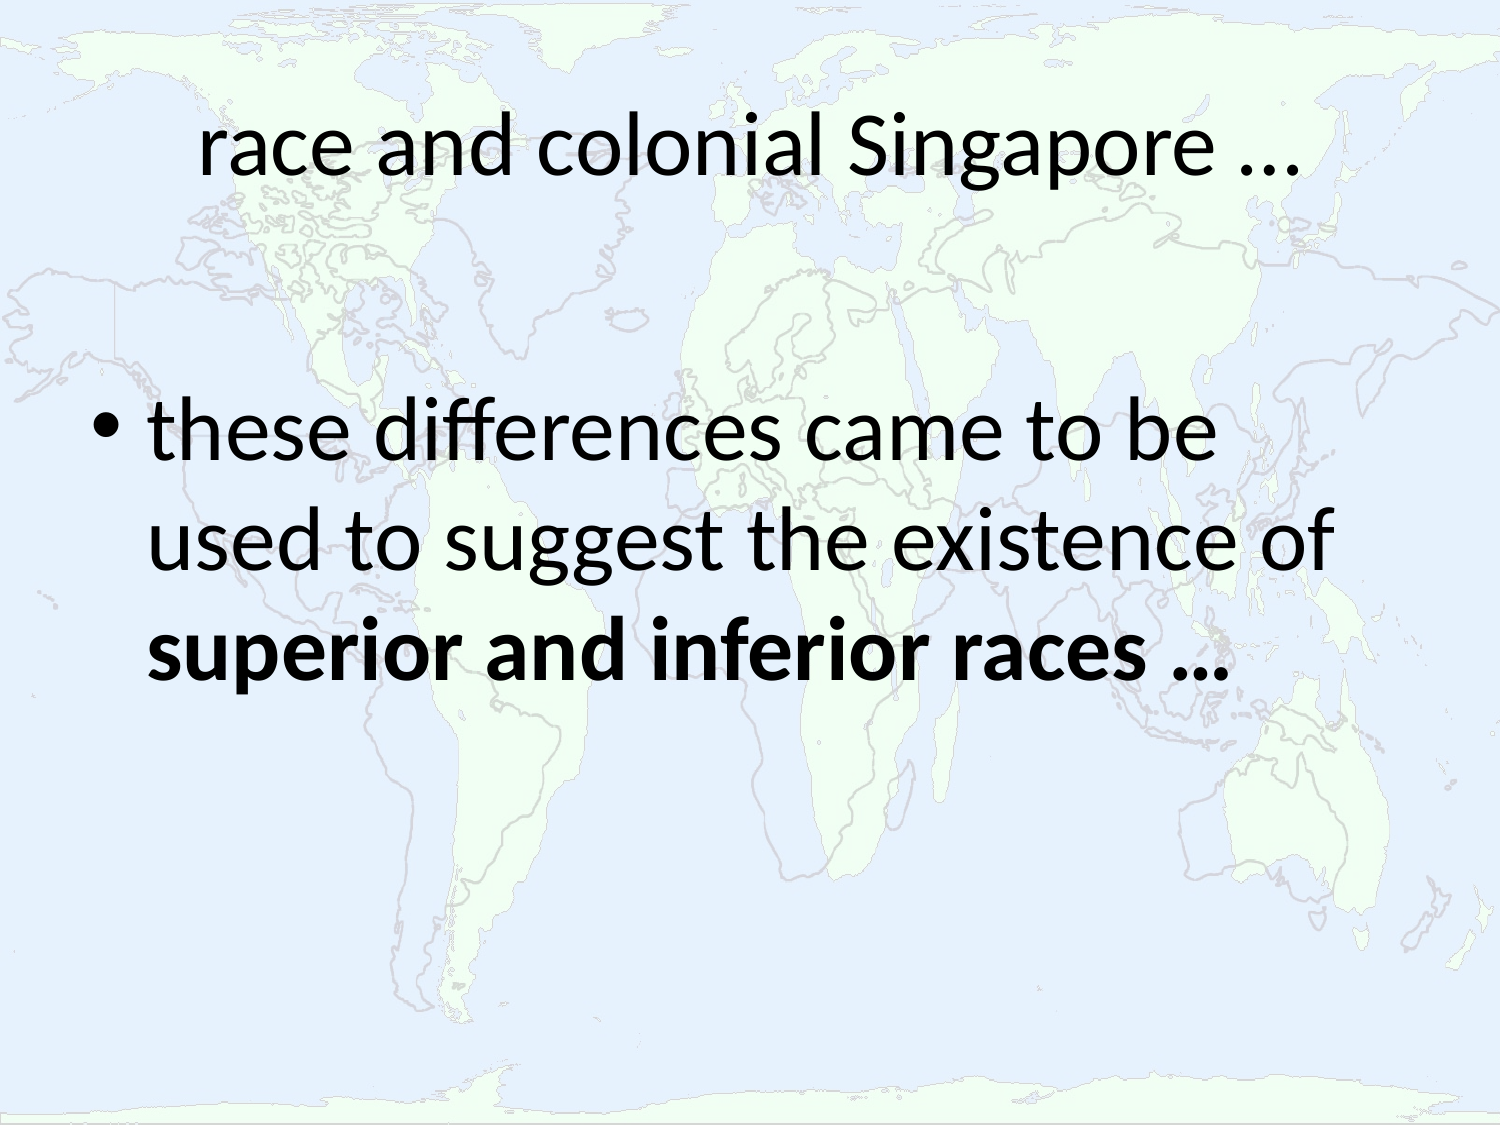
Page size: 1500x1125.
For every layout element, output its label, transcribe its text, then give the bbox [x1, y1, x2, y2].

list these differences came to be used to suggest the existence of superior and inferior races … [75, 262, 1425, 1005]
title race and colonial Singapore … [75, 45, 1425, 233]
